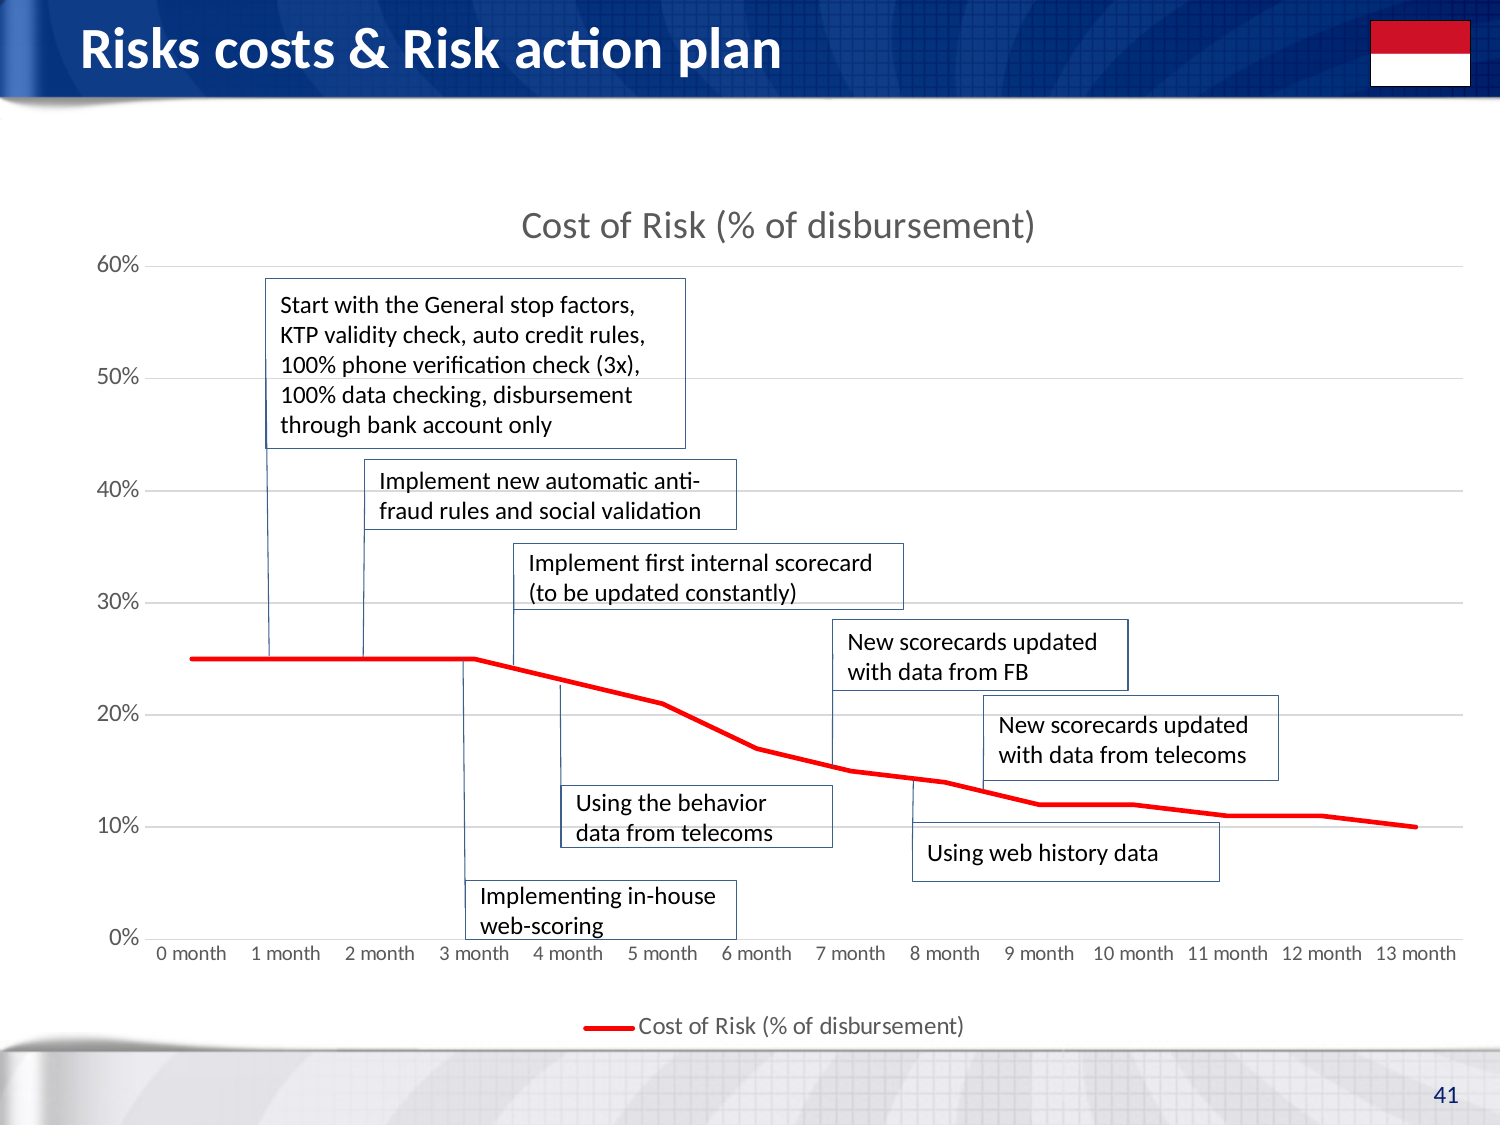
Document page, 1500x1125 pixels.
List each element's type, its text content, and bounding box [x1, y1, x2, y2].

title Risks costs & Risk action plan [64, 19, 1404, 71]
chart [64, 172, 1487, 1047]
picture [0, 1032, 1500, 1125]
picture [0, 0, 1500, 120]
slide_number 41 [1356, 1070, 1475, 1117]
